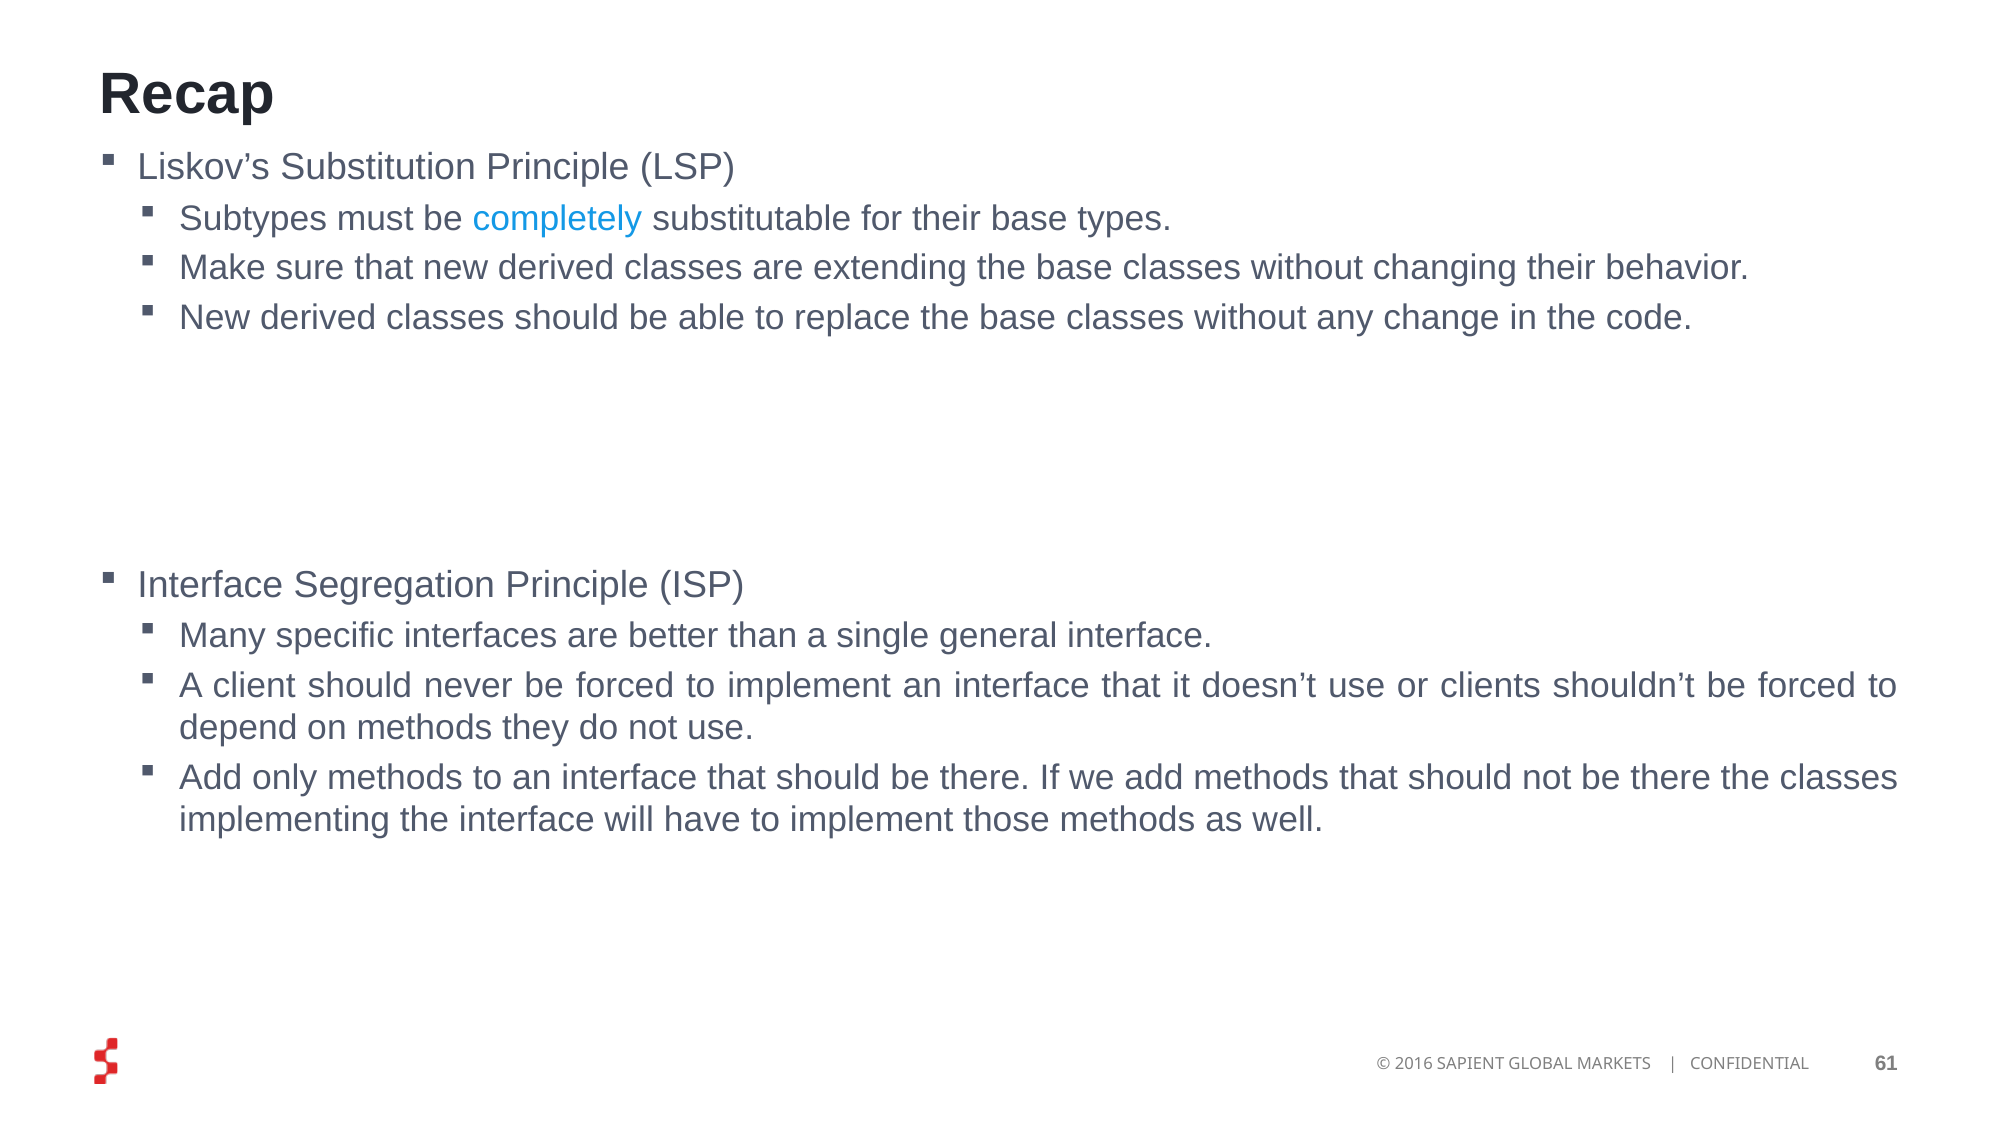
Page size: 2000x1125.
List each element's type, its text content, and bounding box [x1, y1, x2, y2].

title Recap [99, 47, 1900, 121]
list Liskov’s Substitution Principle (LSP) Subtypes must be completely substitutable for their base types. Make sure that new derived classes are extending the base classes without changing their behavior. New derived classes should be able to replace the base classes without any change in the code. Interface Segregation Principle (ISP) Many specific interfaces are better than a single general interface. A client should never be forced to implement an interface that it doesn’t use or clients shouldn’t be forced to depend on methods they do not use. Add only methods to an interface that should be there. If we add methods that should not be there the classes implementing the interface will have to implement those methods as well. [99, 142, 1900, 968]
